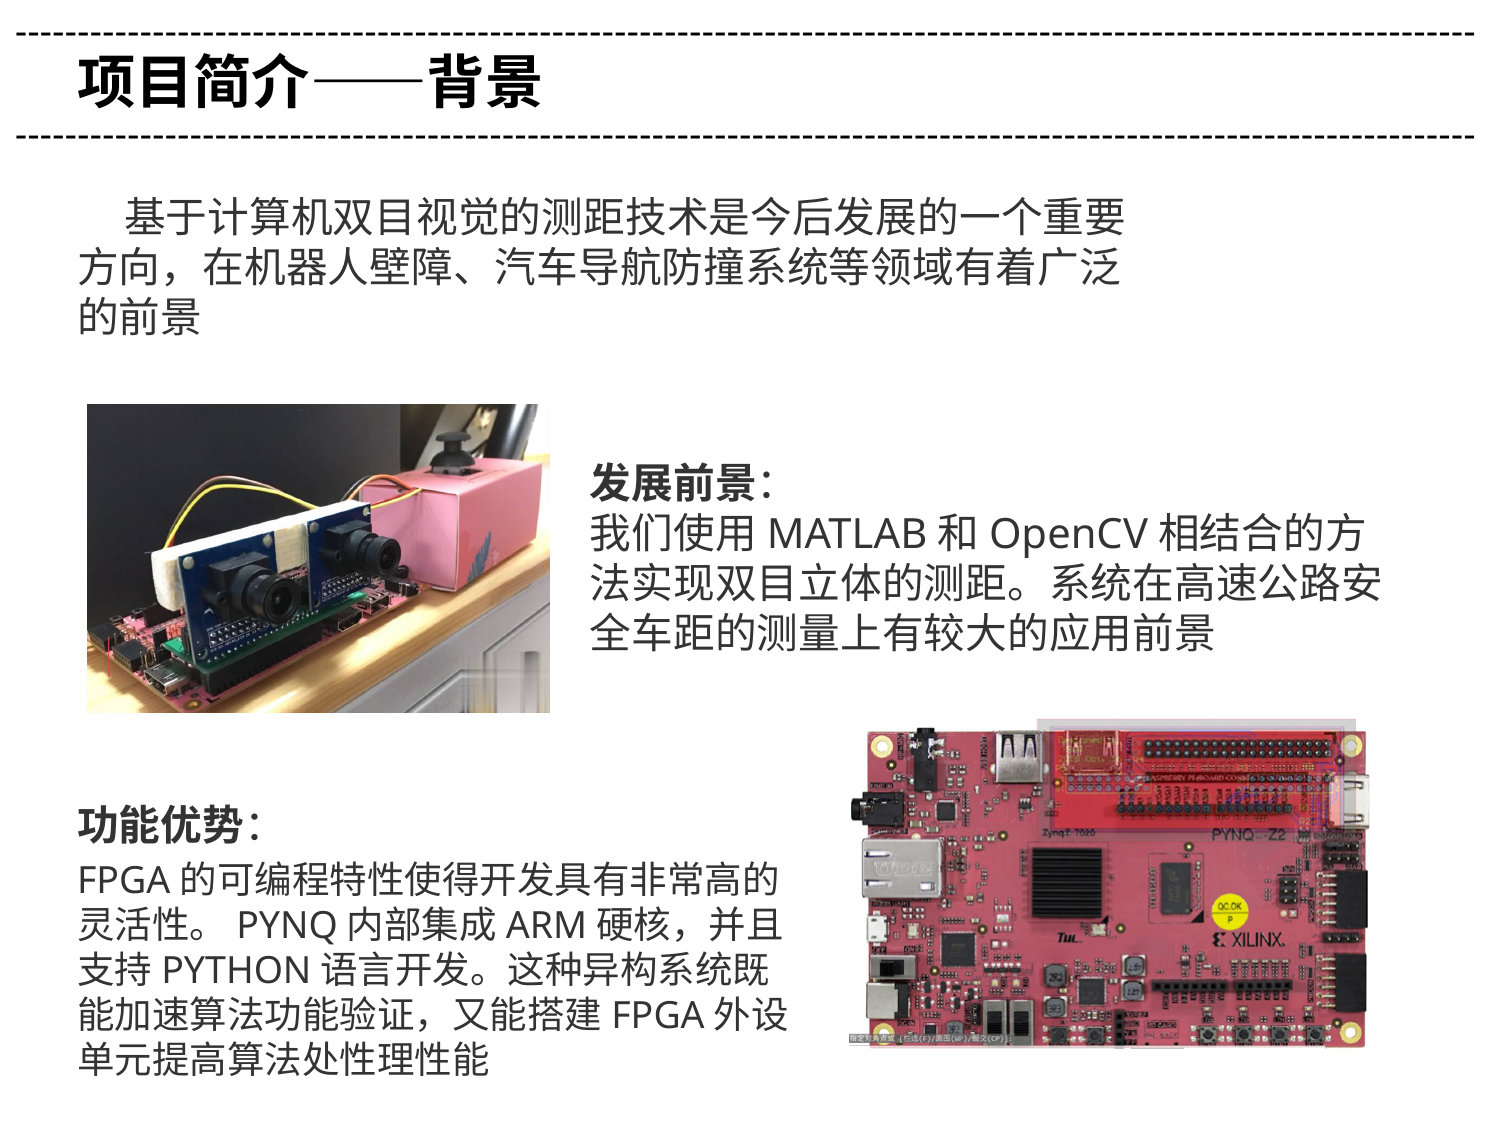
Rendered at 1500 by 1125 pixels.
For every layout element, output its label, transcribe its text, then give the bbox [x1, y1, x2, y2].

text_box --------------------------------------------------------------------------------------------------------------------- [0, 0, 1500, 60]
text_box 发展前景： 我们使用MATLAB和OpenCV相结合的方法实现双目立体的测距。系统在高速公路安全车距的测量上有较大的应用前景 [575, 449, 1405, 665]
text_box 功能优势： FPGA的可编程特性使得开发具有非常高的灵活性。PYNQ内部集成ARM硬核，并且支持PYTHON语言开发。这种异构系统既能加速算法功能验证，又能搭建FPGA外设单元提高算法处性理性能 [62, 791, 813, 1089]
text_box 项目简介——背景 [62, 60, 1238, 102]
text_box --------------------------------------------------------------------------------------------------------------------- [0, 102, 1500, 162]
picture [849, 712, 1376, 1049]
text_box 基于计算机双目视觉的测距技术是今后发展的一个重要方向，在机器人壁障、汽车导航防撞系统等领域有着广泛的前景 [62, 183, 1163, 349]
picture [87, 404, 550, 713]
